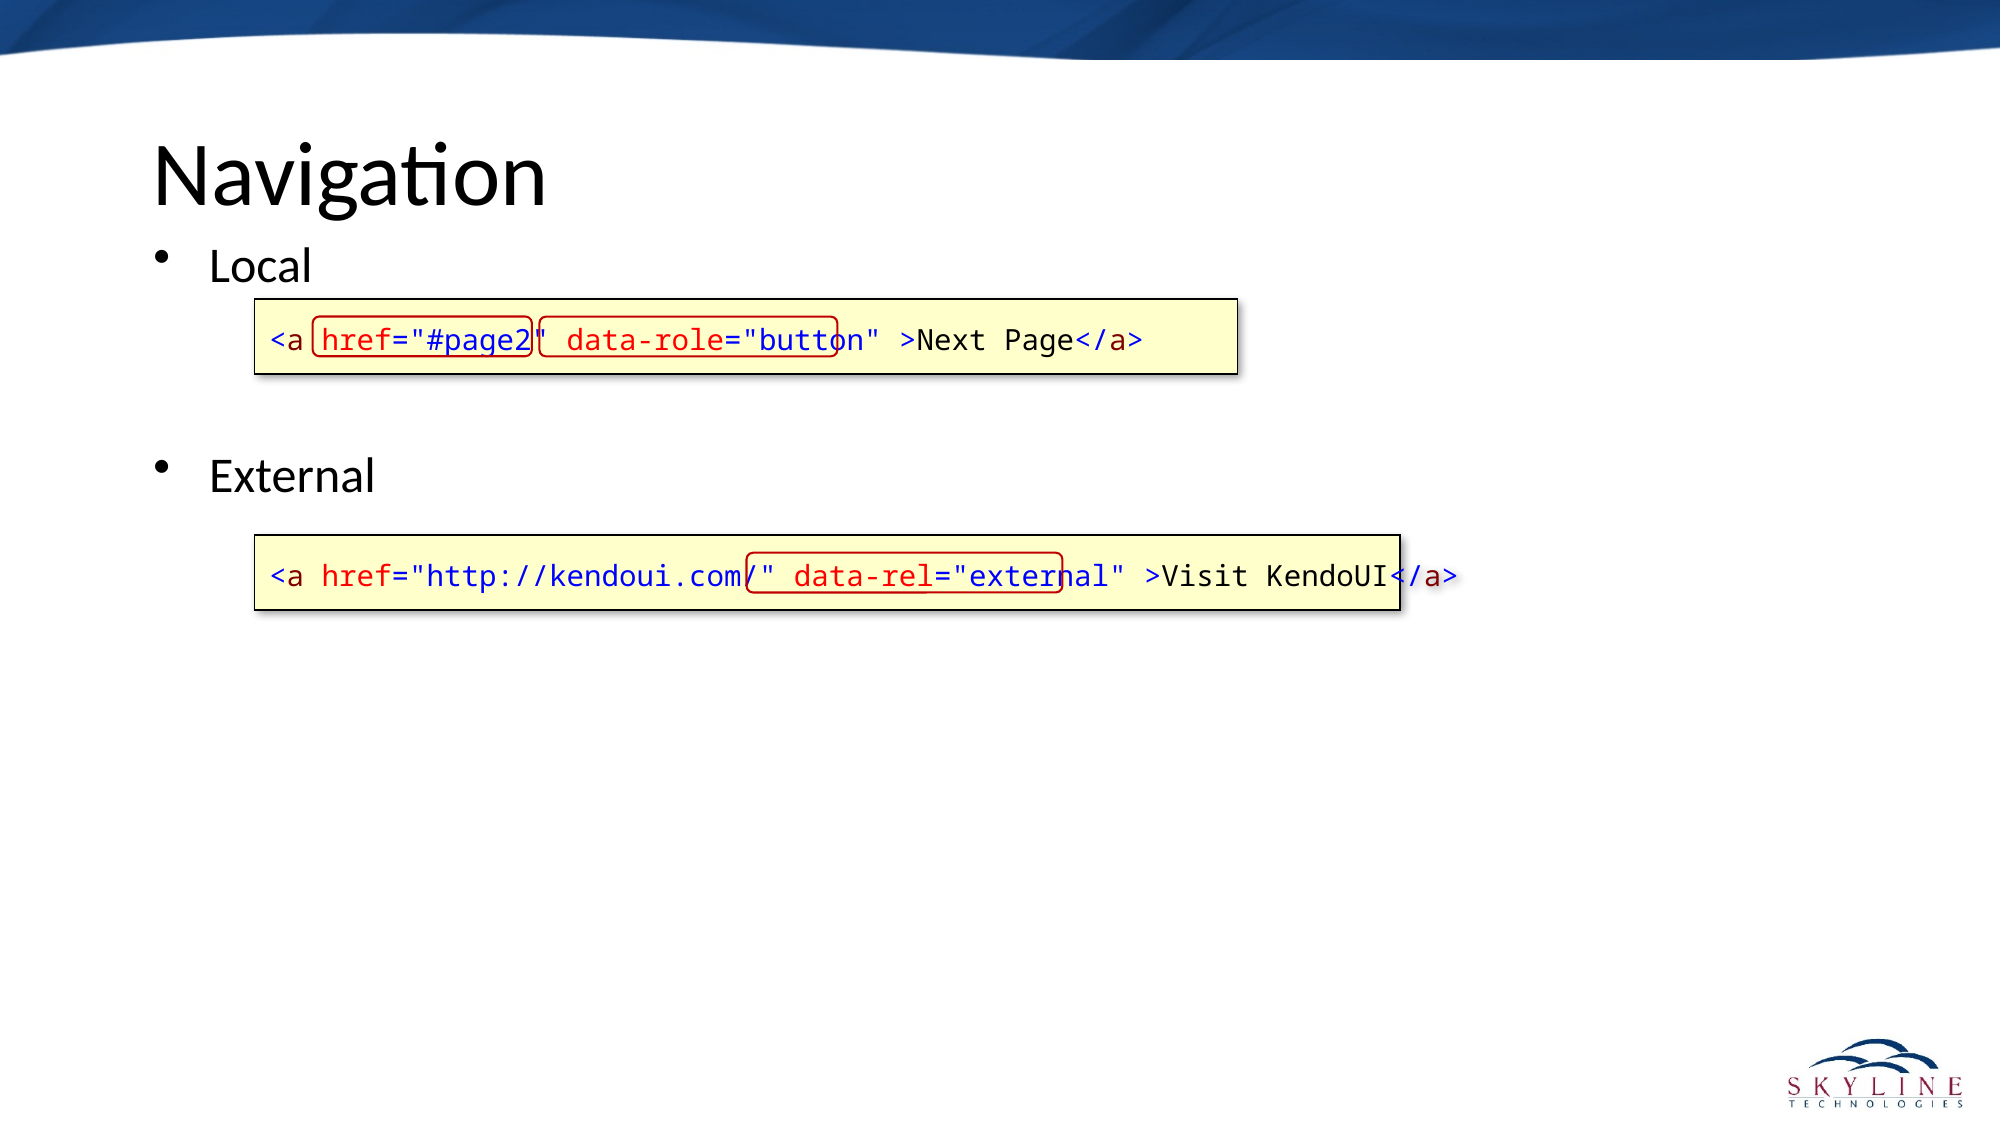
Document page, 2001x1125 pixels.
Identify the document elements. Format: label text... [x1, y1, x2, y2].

picture [1787, 1035, 1963, 1111]
picture [0, 0, 2000, 60]
title Navigation [137, 59, 1863, 278]
text_box <a href="http://kendoui.com/" data-rel="external" >Visit KendoUI</a> [254, 535, 1400, 611]
text_box [311, 315, 534, 358]
text_box <a href="#page2" data-role="button" >Next Page</a> [254, 298, 1238, 374]
text_box [745, 551, 1064, 594]
text_box [538, 315, 839, 358]
text_box Local External [137, 224, 1488, 963]
